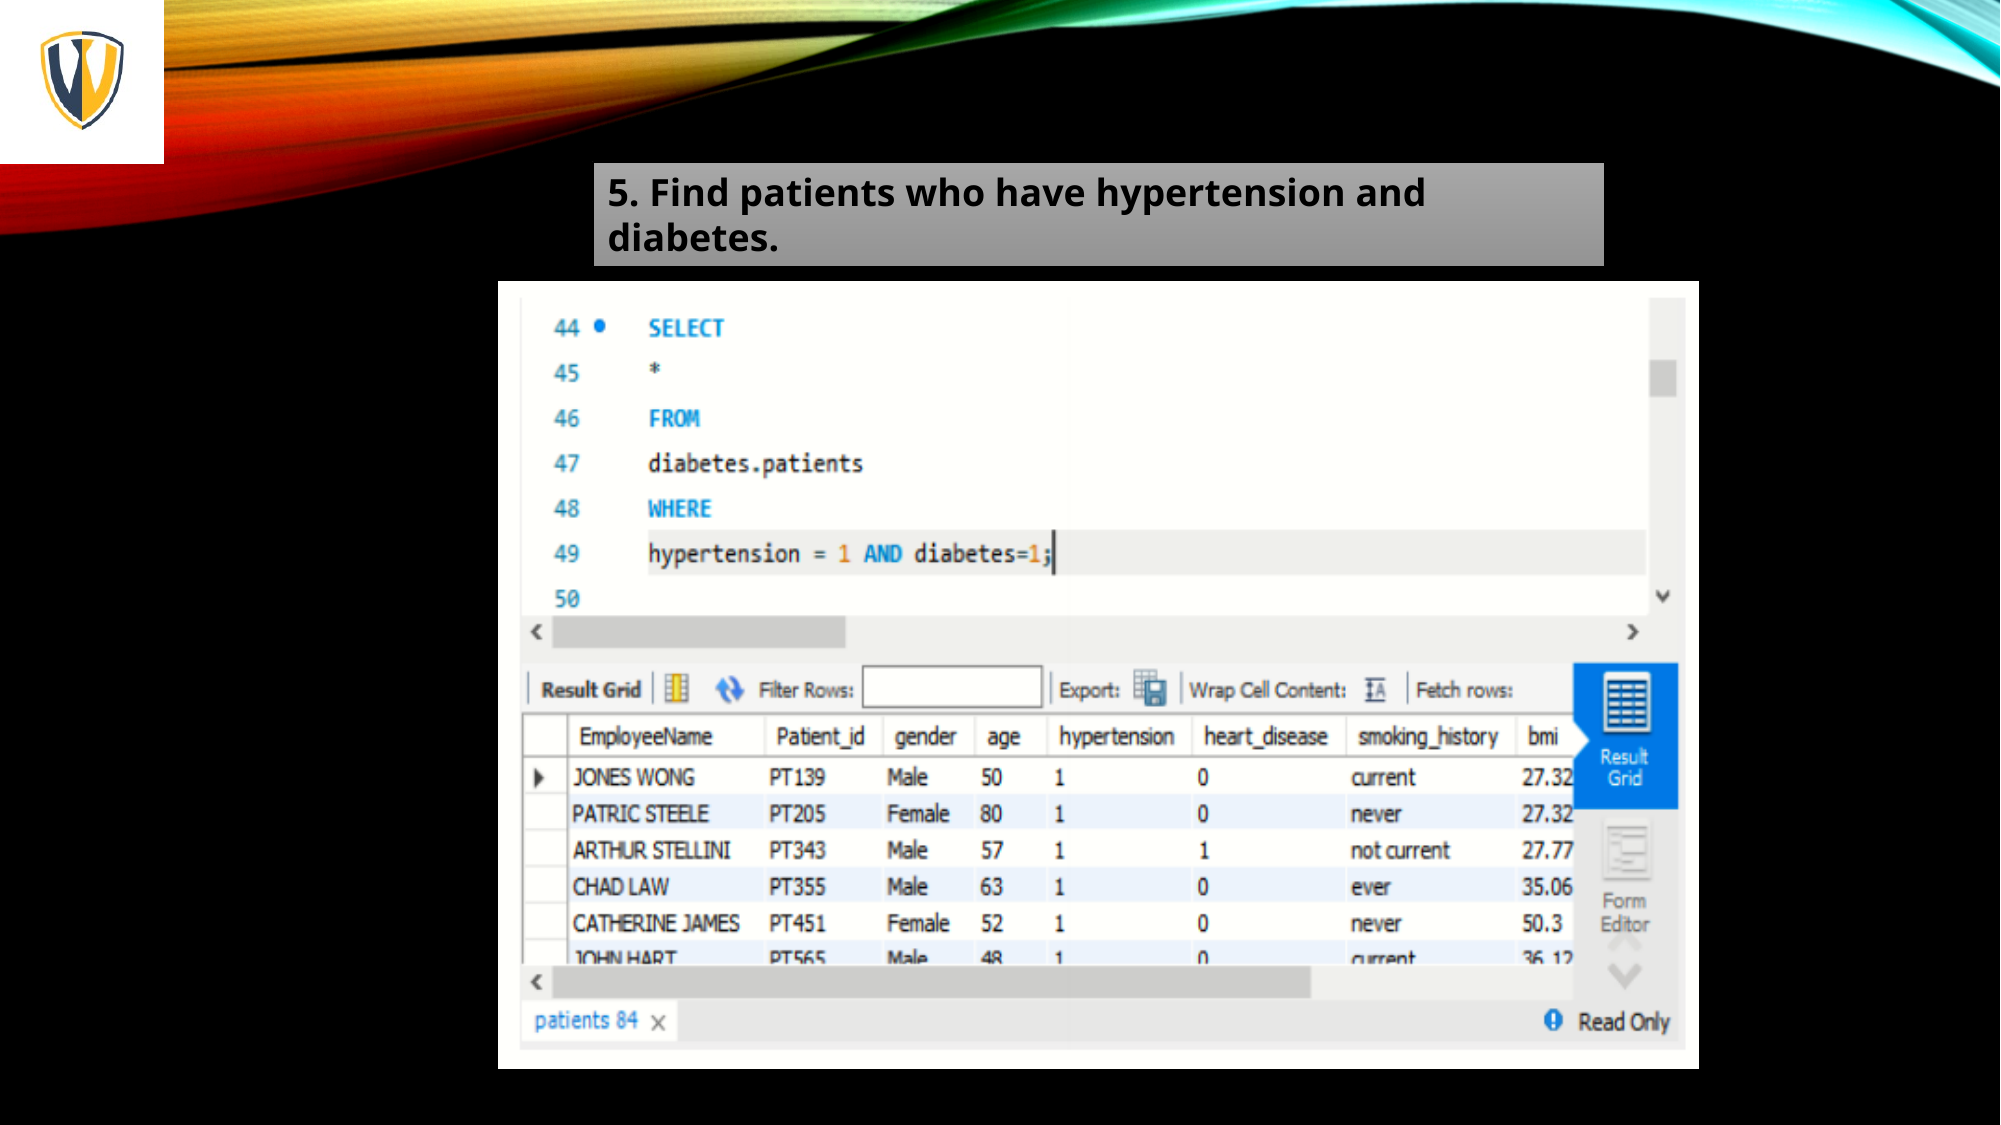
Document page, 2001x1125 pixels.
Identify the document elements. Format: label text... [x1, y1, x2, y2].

picture [0, 0, 2000, 237]
picture [498, 281, 1699, 1070]
text_box 5. Find patients who have hypertension and diabetes. [592, 161, 1605, 267]
